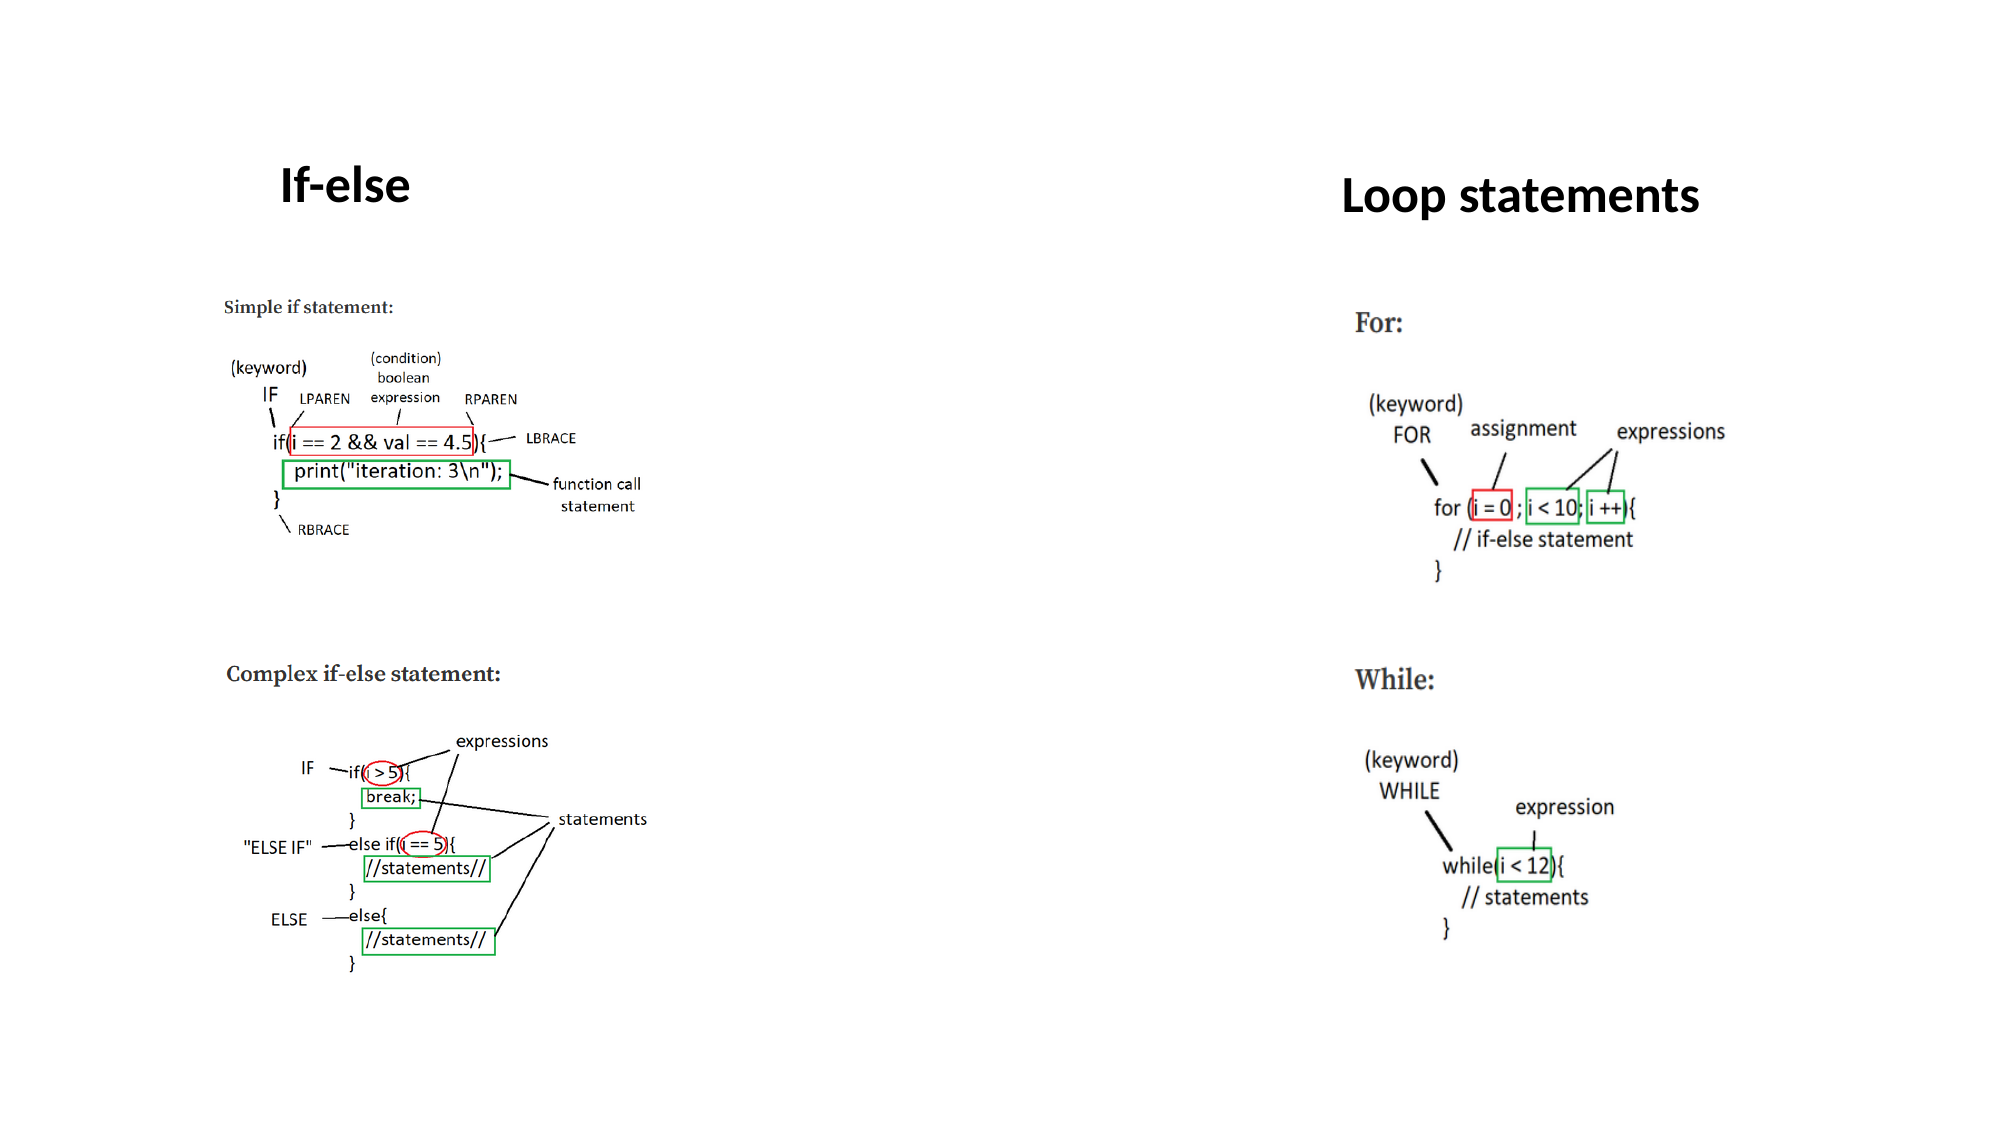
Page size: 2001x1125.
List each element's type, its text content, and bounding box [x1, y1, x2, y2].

picture [1328, 281, 1779, 974]
picture [212, 654, 663, 1000]
text_box Loop statements [1312, 152, 1731, 276]
text_box If-else [191, 143, 500, 266]
picture [212, 281, 663, 557]
